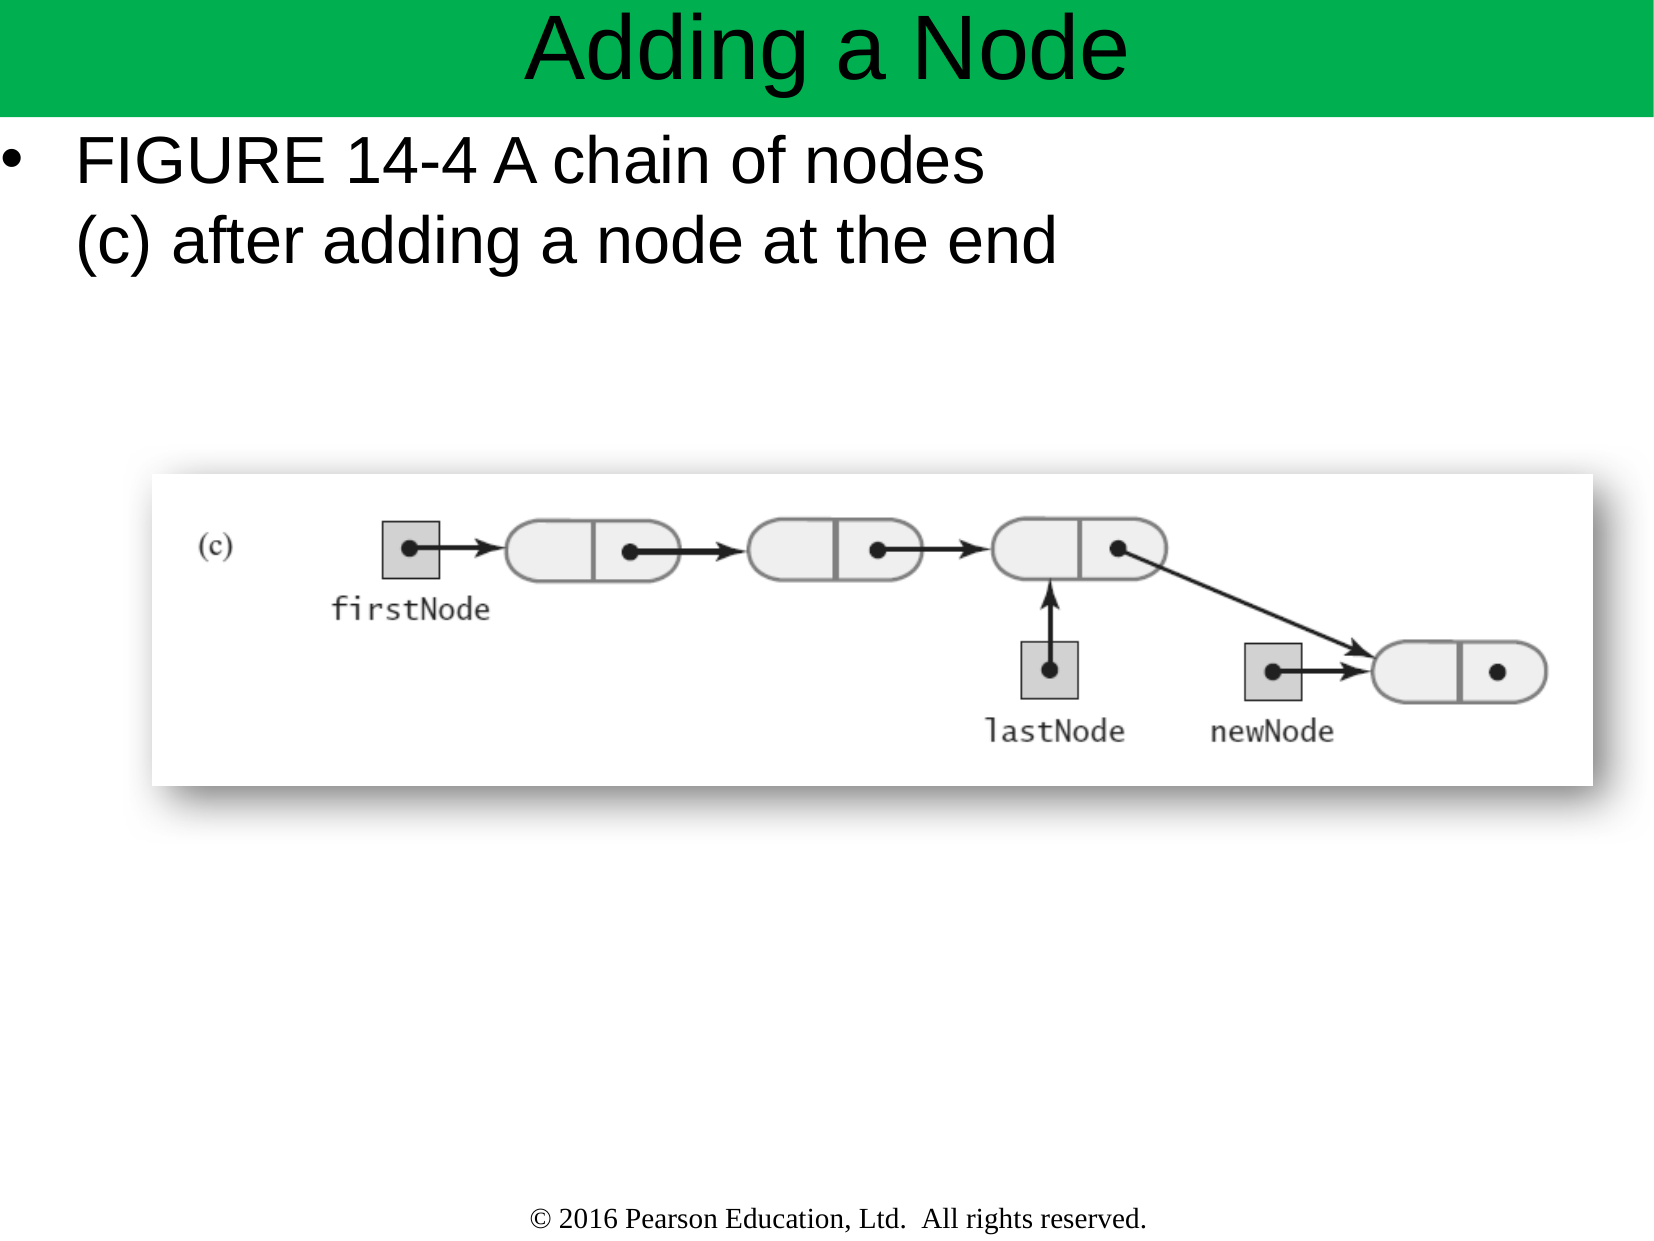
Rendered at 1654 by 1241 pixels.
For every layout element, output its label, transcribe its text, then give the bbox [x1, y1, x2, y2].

footer © 2016 Pearson Education, Ltd. All rights reserved. [460, 1201, 1217, 1241]
list FIGURE 14-4 A chain of nodes (c) after adding a node at the end [0, 117, 1654, 1195]
picture [152, 474, 1593, 786]
title Adding a Node [0, 0, 1654, 117]
